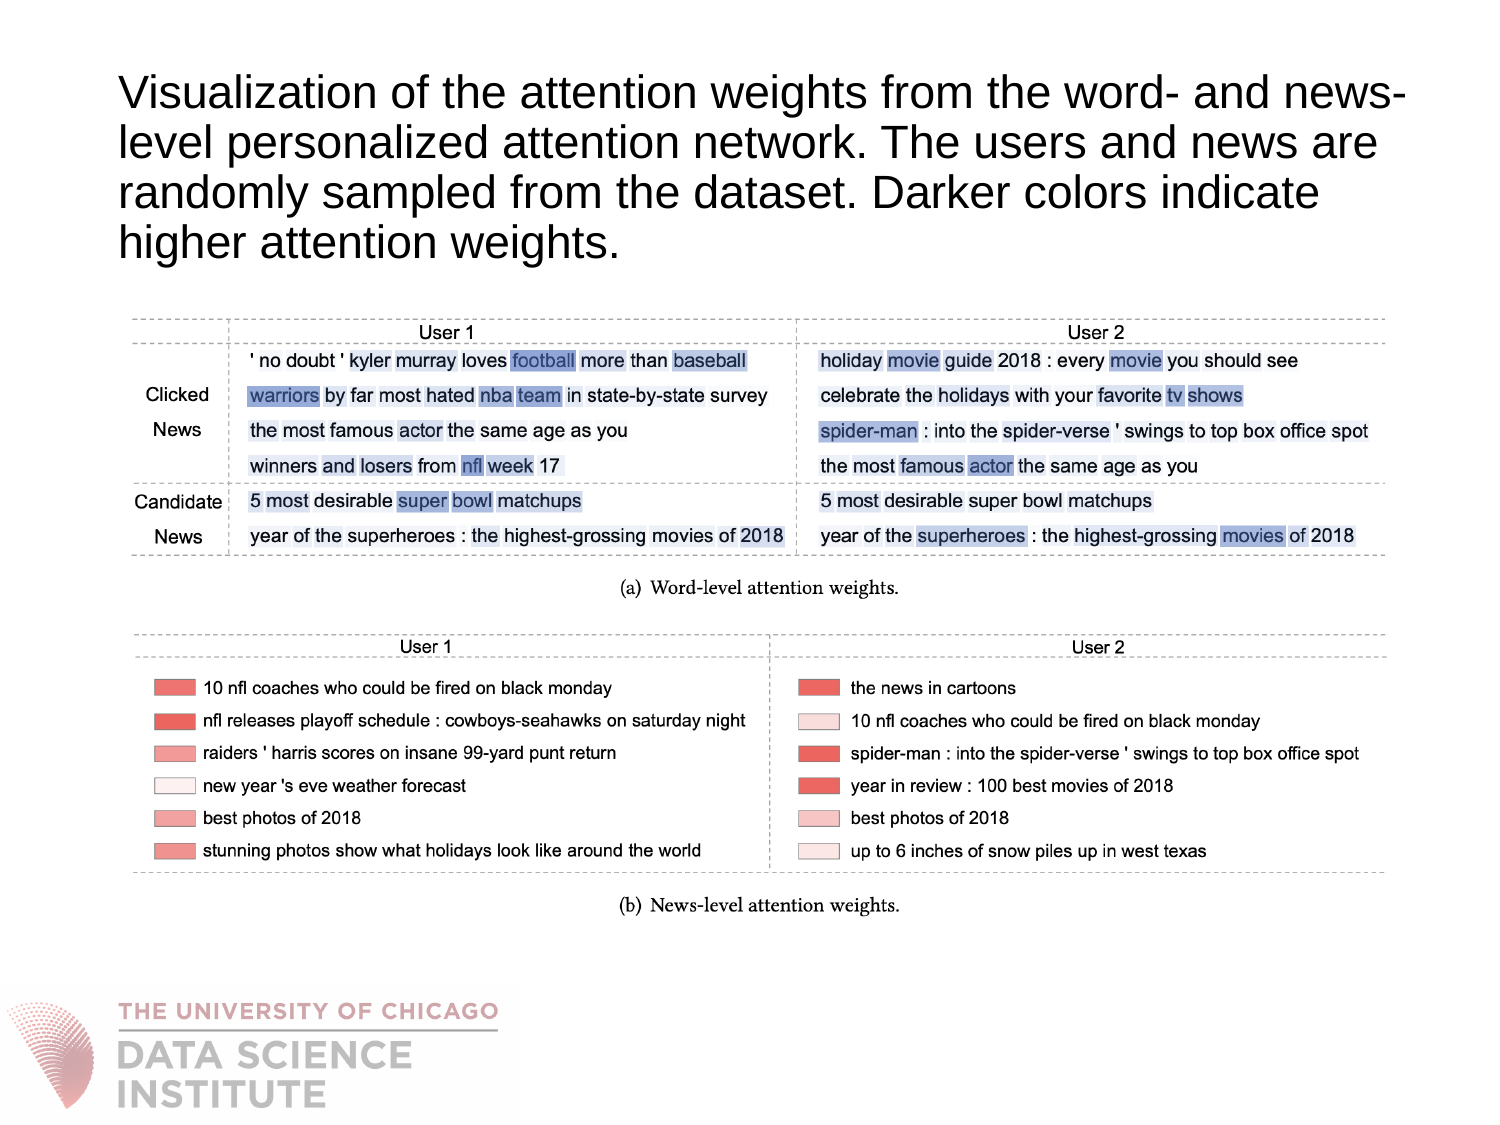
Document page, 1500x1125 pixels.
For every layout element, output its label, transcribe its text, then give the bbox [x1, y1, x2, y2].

title Visualization of the attention weights from the word- and news-level personalized attention network. The users and news are randomly sampled from the dataset. Darker colors indicate higher attention weights. [103, 59, 1436, 278]
picture [119, 291, 1398, 926]
